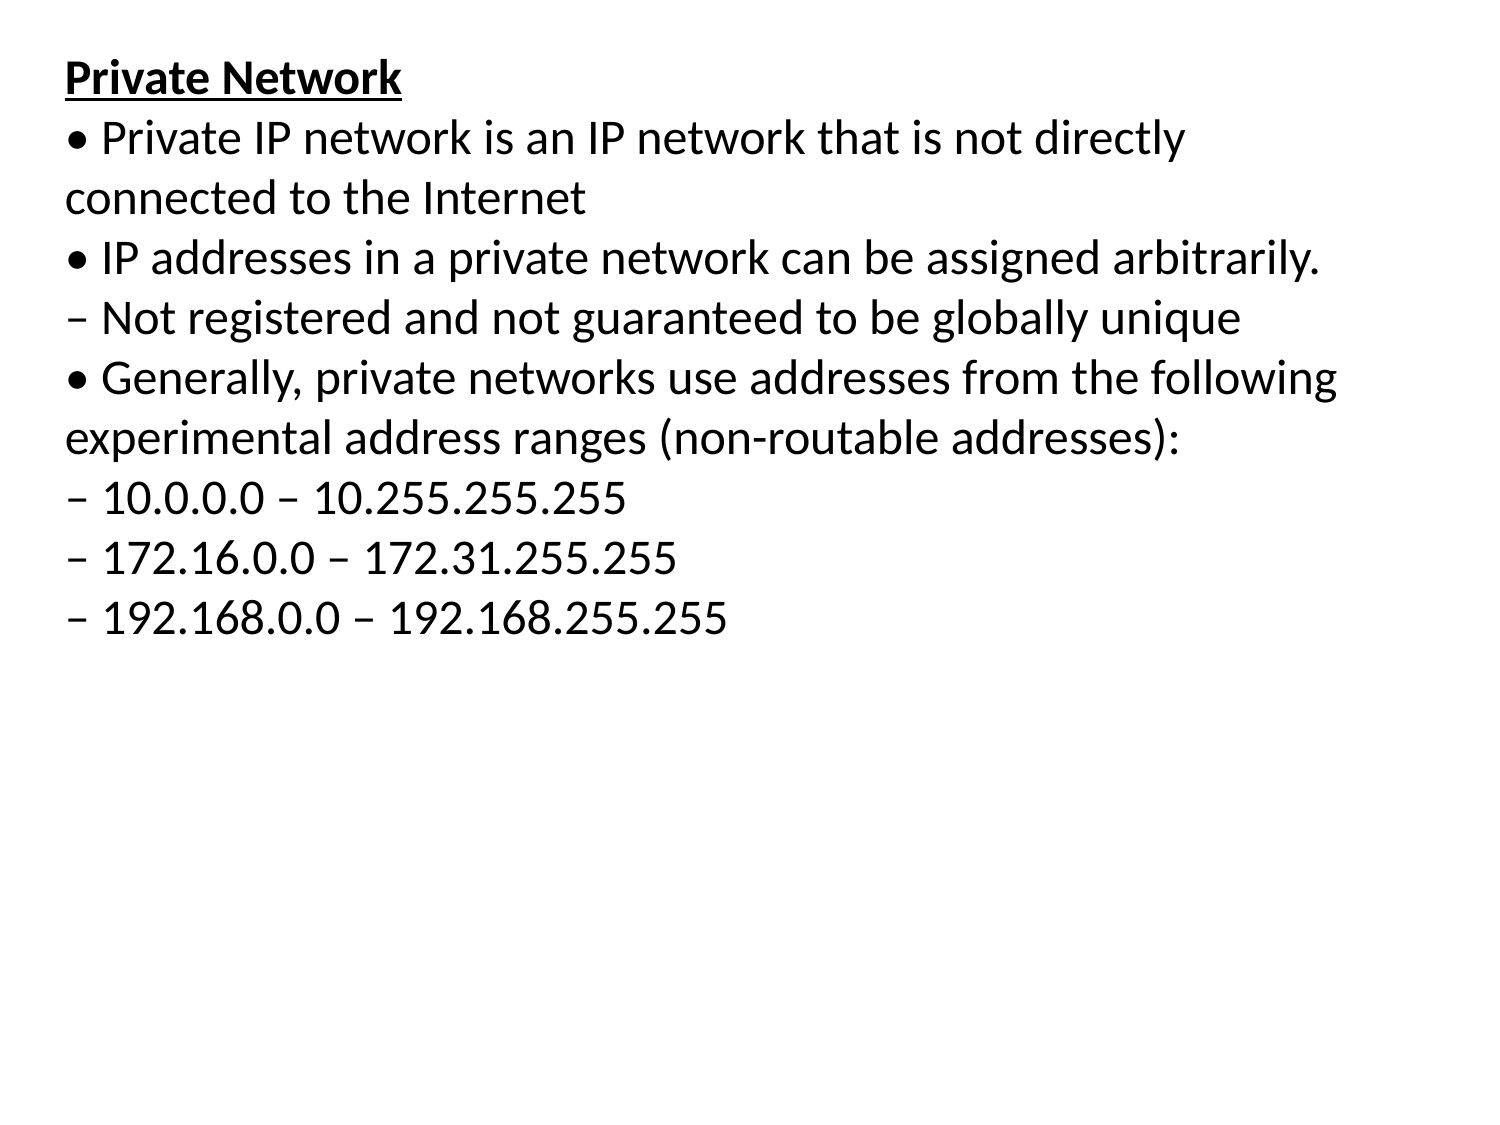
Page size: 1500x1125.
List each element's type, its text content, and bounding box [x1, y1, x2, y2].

text_box Private Network • Private IP network is an IP network that is not directly connected to the Internet • IP addresses in a private network can be assigned arbitrarily. – Not registered and not guaranteed to be globally unique • Generally, private networks use addresses from the following experimental address ranges (non-routable addresses): – 10.0.0.0 – 10.255.255.255 – 172.16.0.0 – 172.31.255.255 – 192.168.0.0 – 192.168.255.255 [50, 37, 1438, 653]
